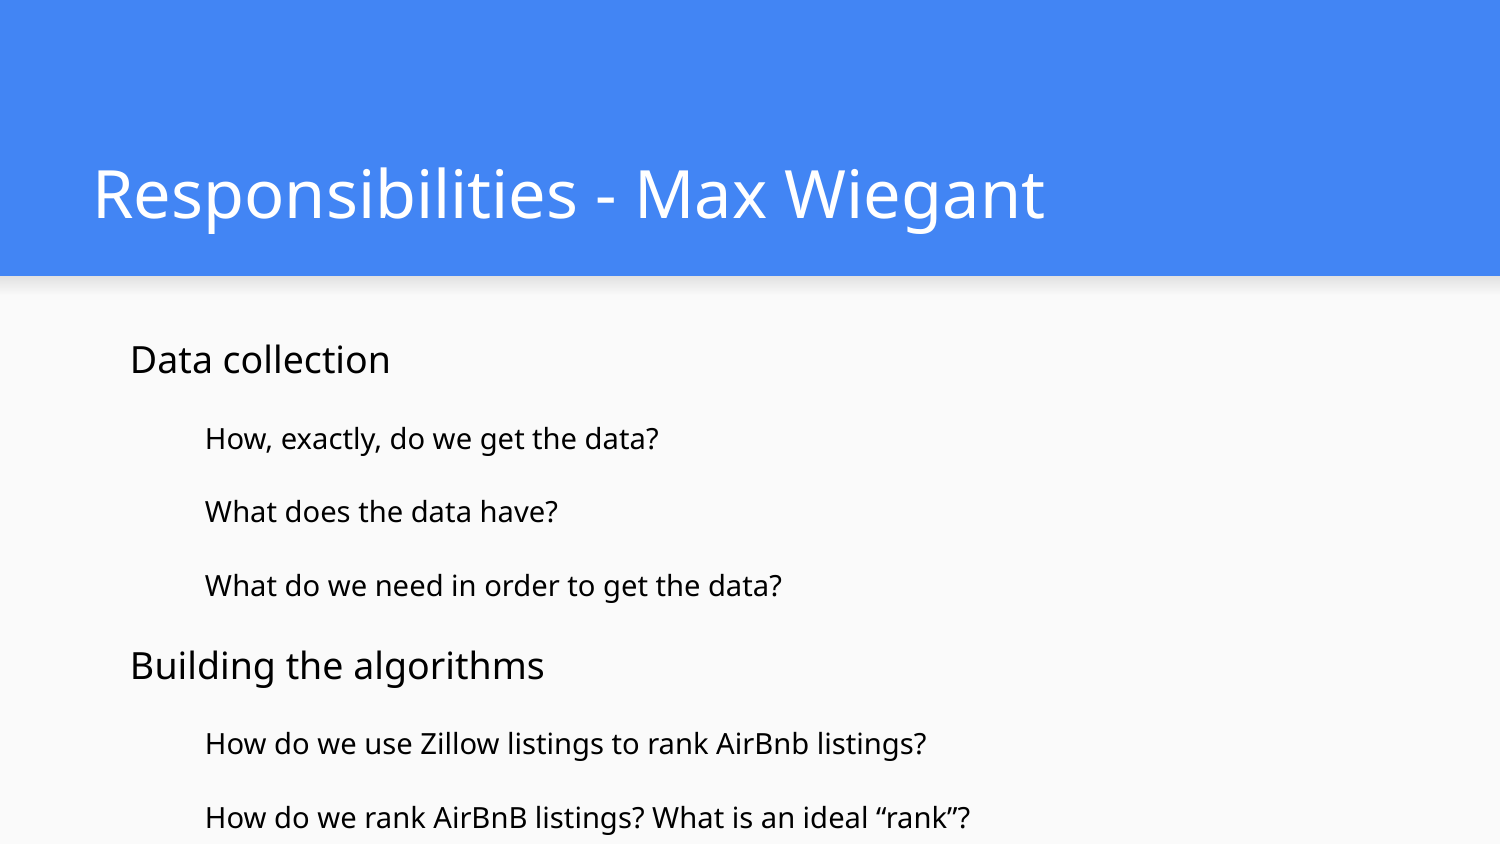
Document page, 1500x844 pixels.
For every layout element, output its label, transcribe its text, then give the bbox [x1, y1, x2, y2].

title Responsibilities - Max Wiegant [77, 121, 1427, 248]
list Data collection How, exactly, do we get the data? What does the data have? What do we need in order to get the data? Building the algorithms How do we use Zillow listings to rank AirBnb listings? How do we rank AirBnB listings? What is an ideal “rank”? [77, 314, 1427, 760]
